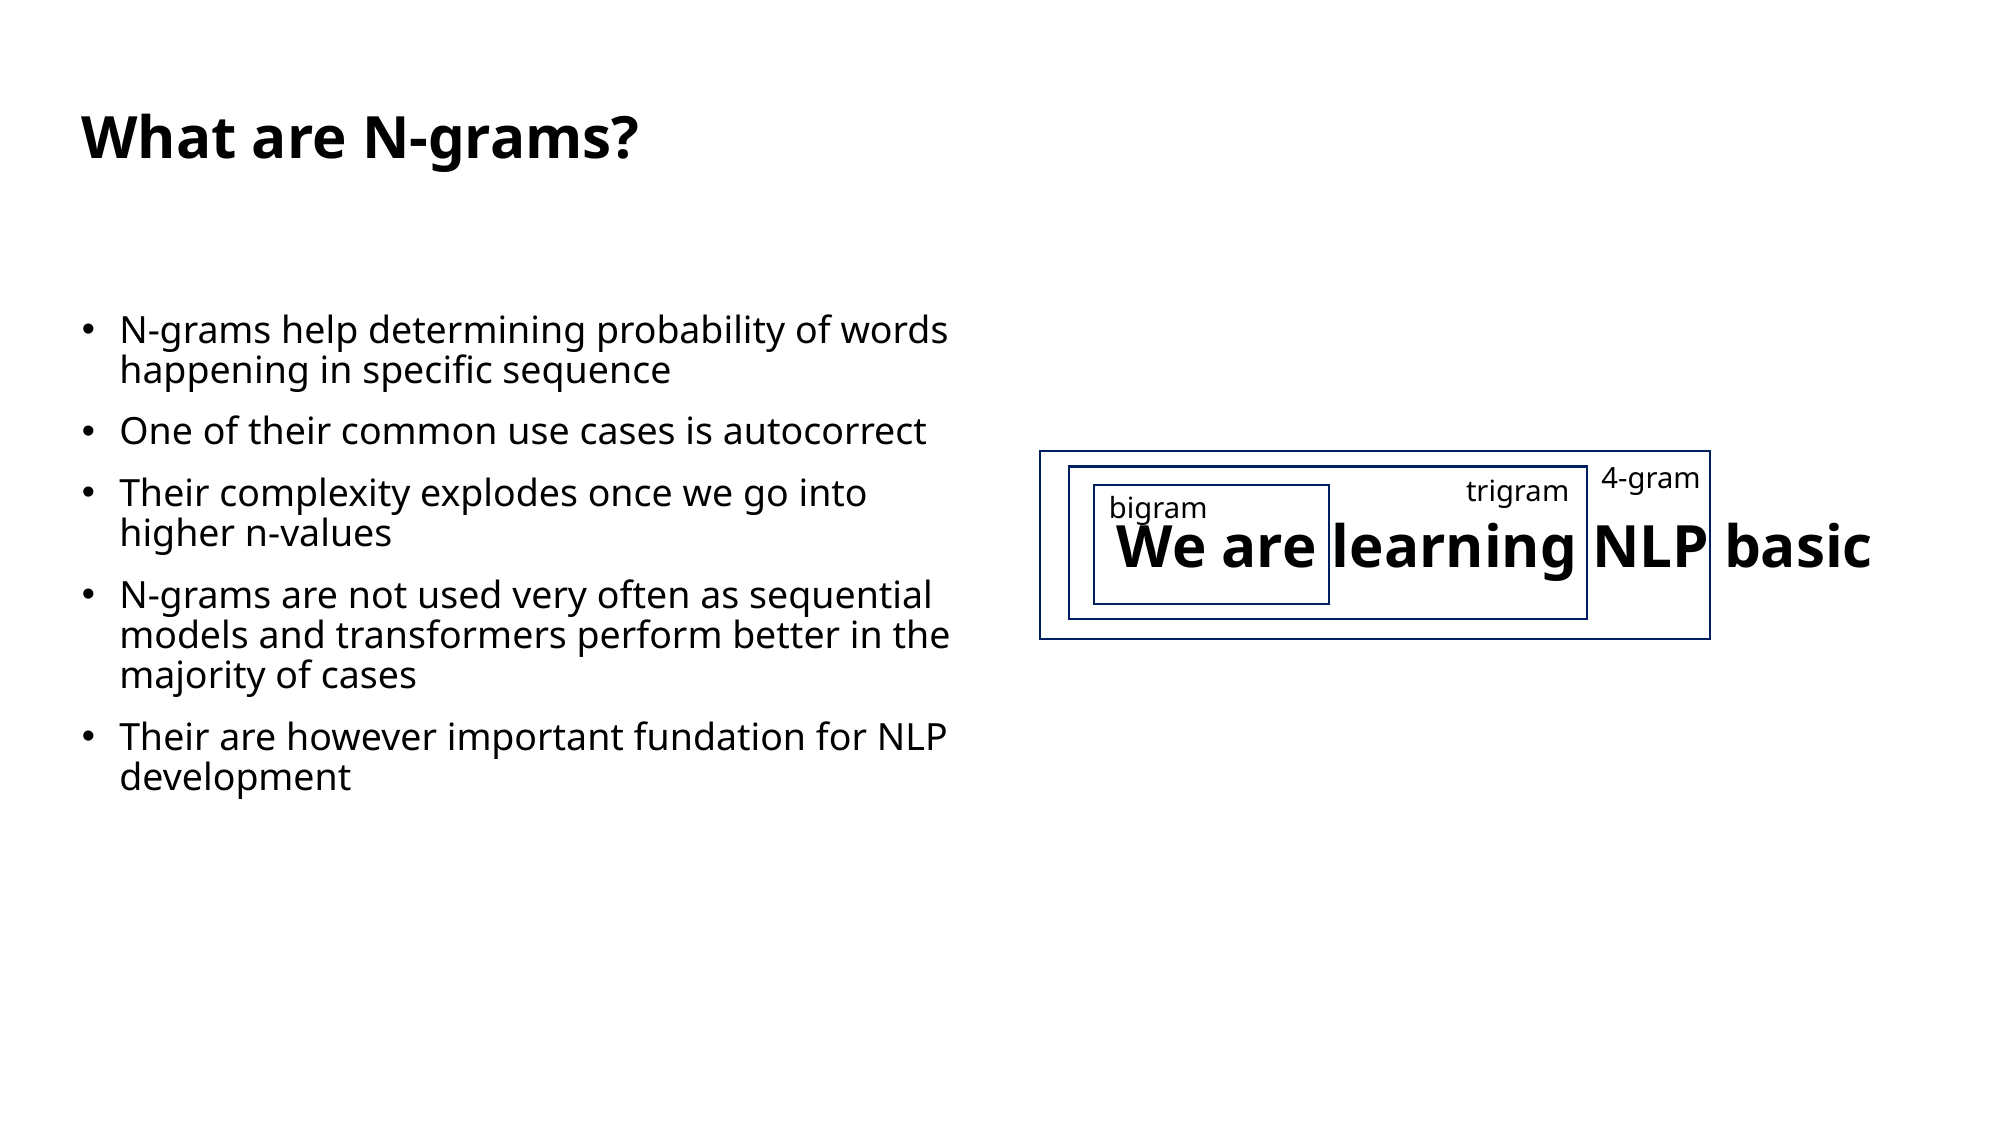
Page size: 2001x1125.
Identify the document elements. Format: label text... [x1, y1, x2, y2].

list N-grams help determining probability of words happening in specific sequence One of their common use cases is autocorrect Their complexity explodes once we go into higher n-values N-grams are not used very often as sequential models and transformers perform better in the majority of cases Their are however important fundation for NLP development [66, 237, 977, 952]
text_box bigram [1079, 481, 1238, 532]
text_box [1039, 450, 1711, 640]
text_box 4-gram [1572, 451, 1731, 502]
text_box What are N-grams? [66, 92, 1933, 178]
text_box trigram [1438, 464, 1597, 515]
text_box We are learning NLP basic [1711, 501, 1950, 587]
